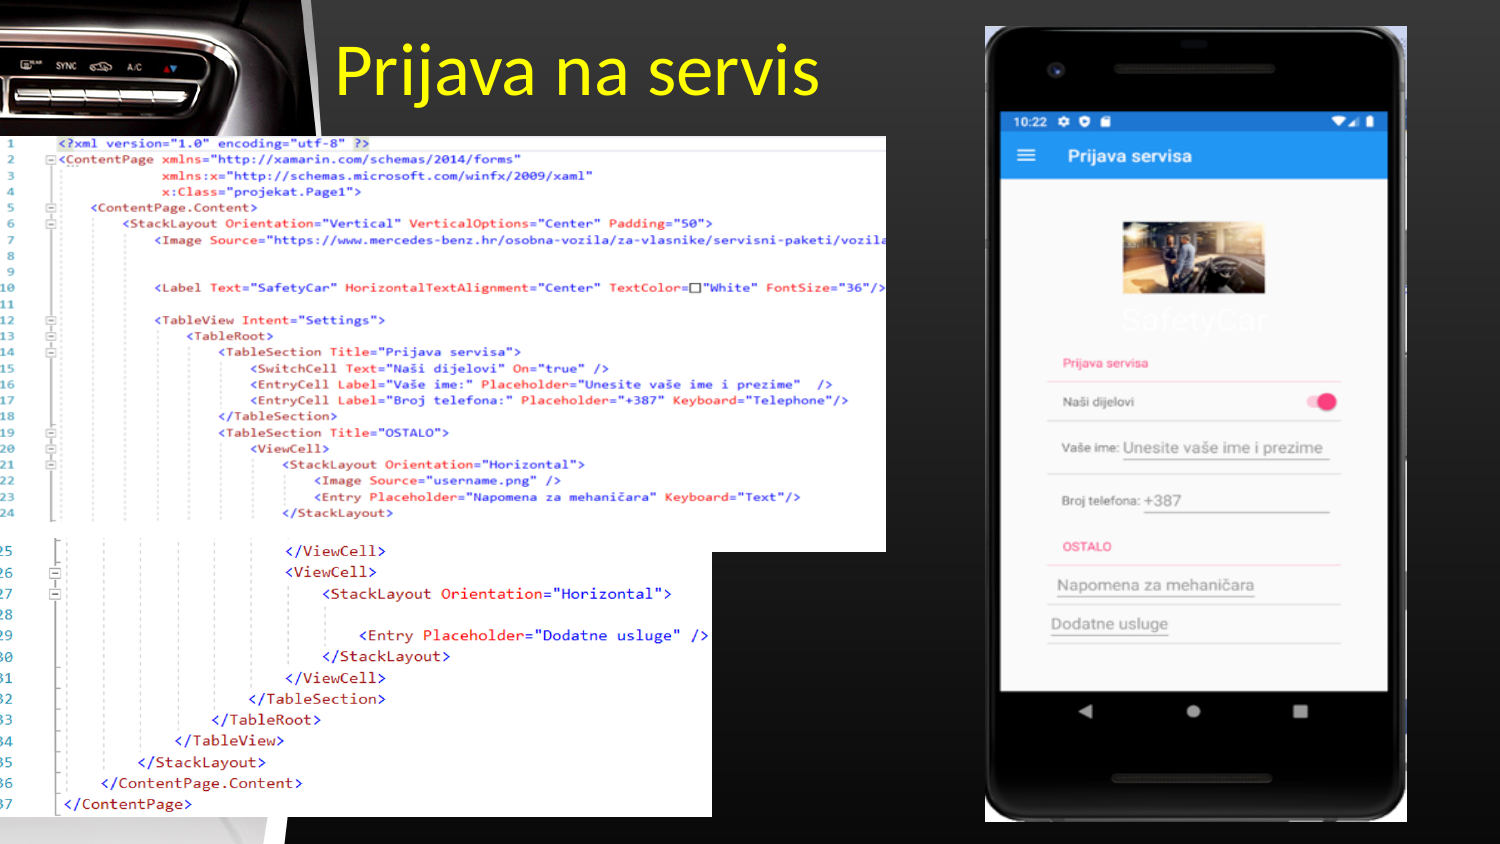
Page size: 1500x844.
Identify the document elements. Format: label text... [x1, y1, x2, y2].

picture [0, 0, 1500, 844]
title Prijava na servis [319, 5, 1398, 125]
